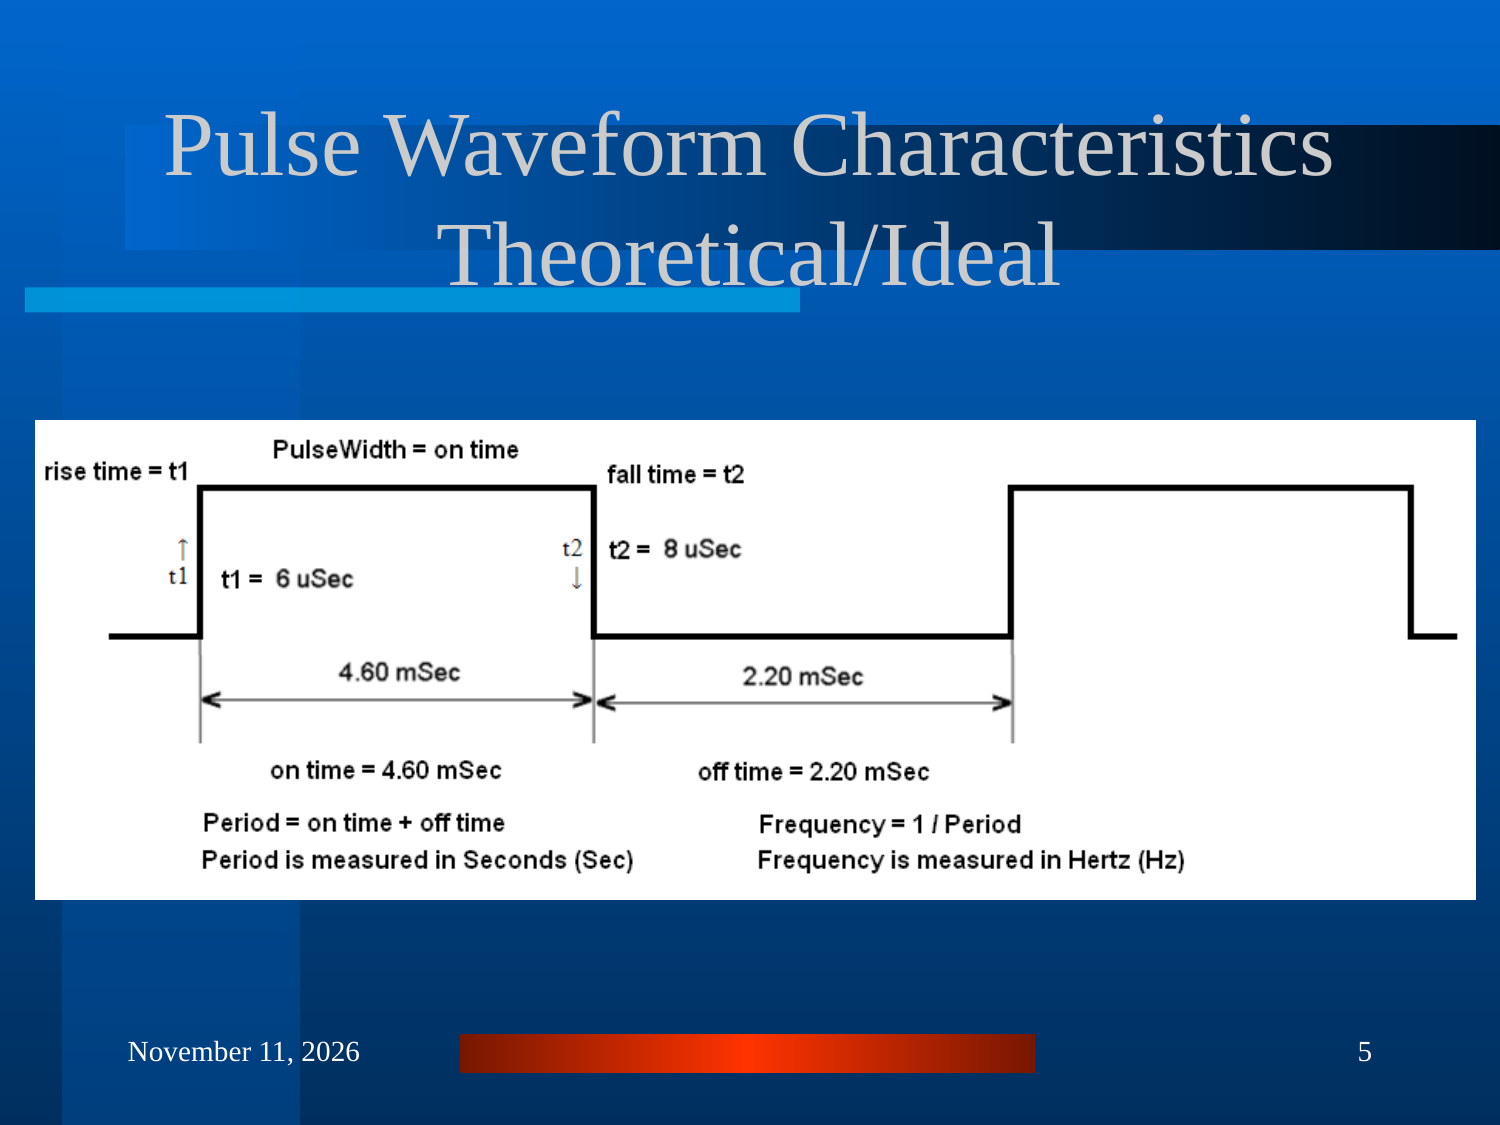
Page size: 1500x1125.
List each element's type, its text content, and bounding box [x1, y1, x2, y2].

slide_number 5 [1074, 1012, 1388, 1088]
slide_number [112, 1012, 426, 1088]
title Pulse Waveform Characteristics Theoretical/Ideal [112, 99, 1388, 288]
picture [35, 420, 1476, 900]
